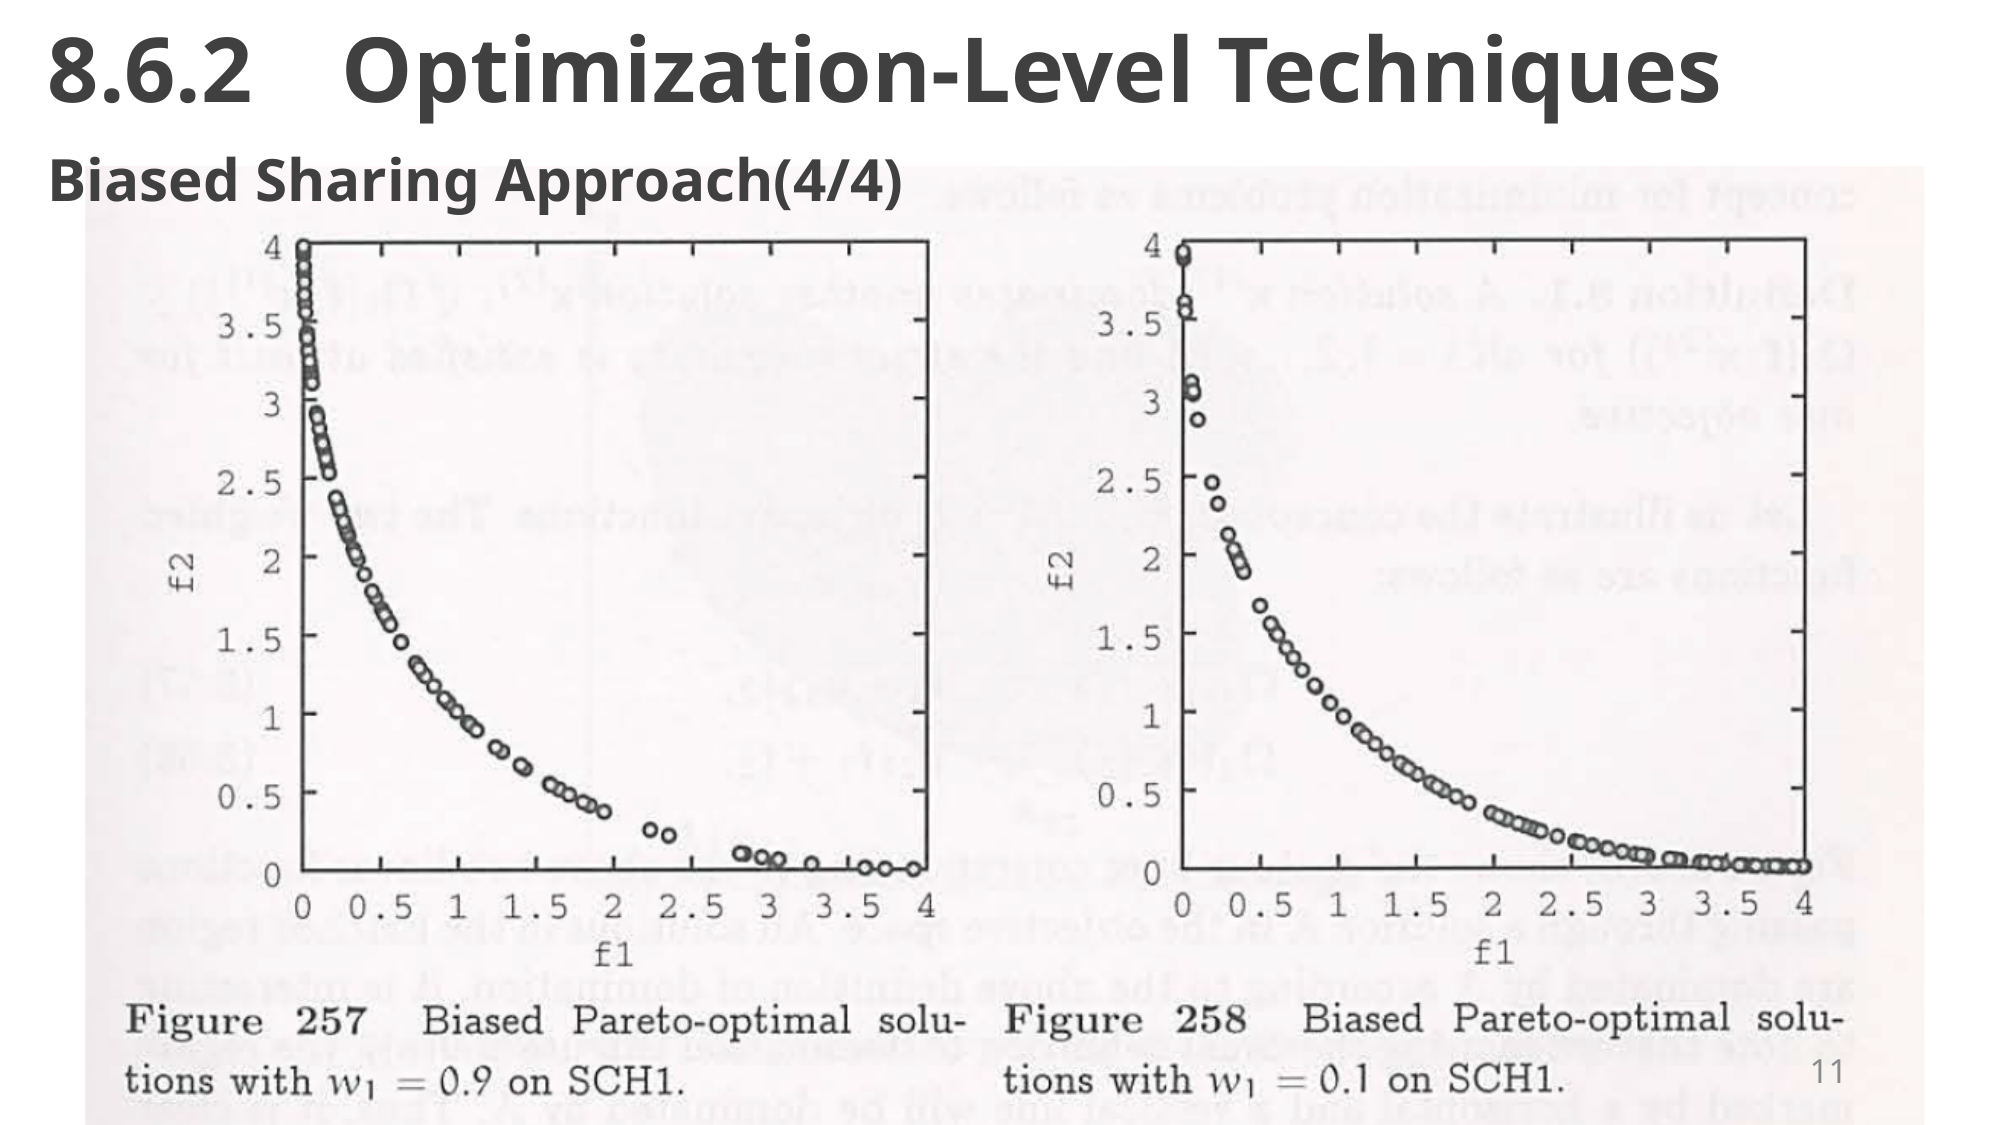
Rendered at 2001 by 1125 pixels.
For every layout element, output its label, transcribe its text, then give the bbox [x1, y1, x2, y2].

text_box 8.6.2 Optimization-Level Techniques [32, 4, 1758, 143]
text_box Biased Sharing Approach(4/4) [32, 135, 1382, 221]
picture [85, 166, 1925, 1125]
